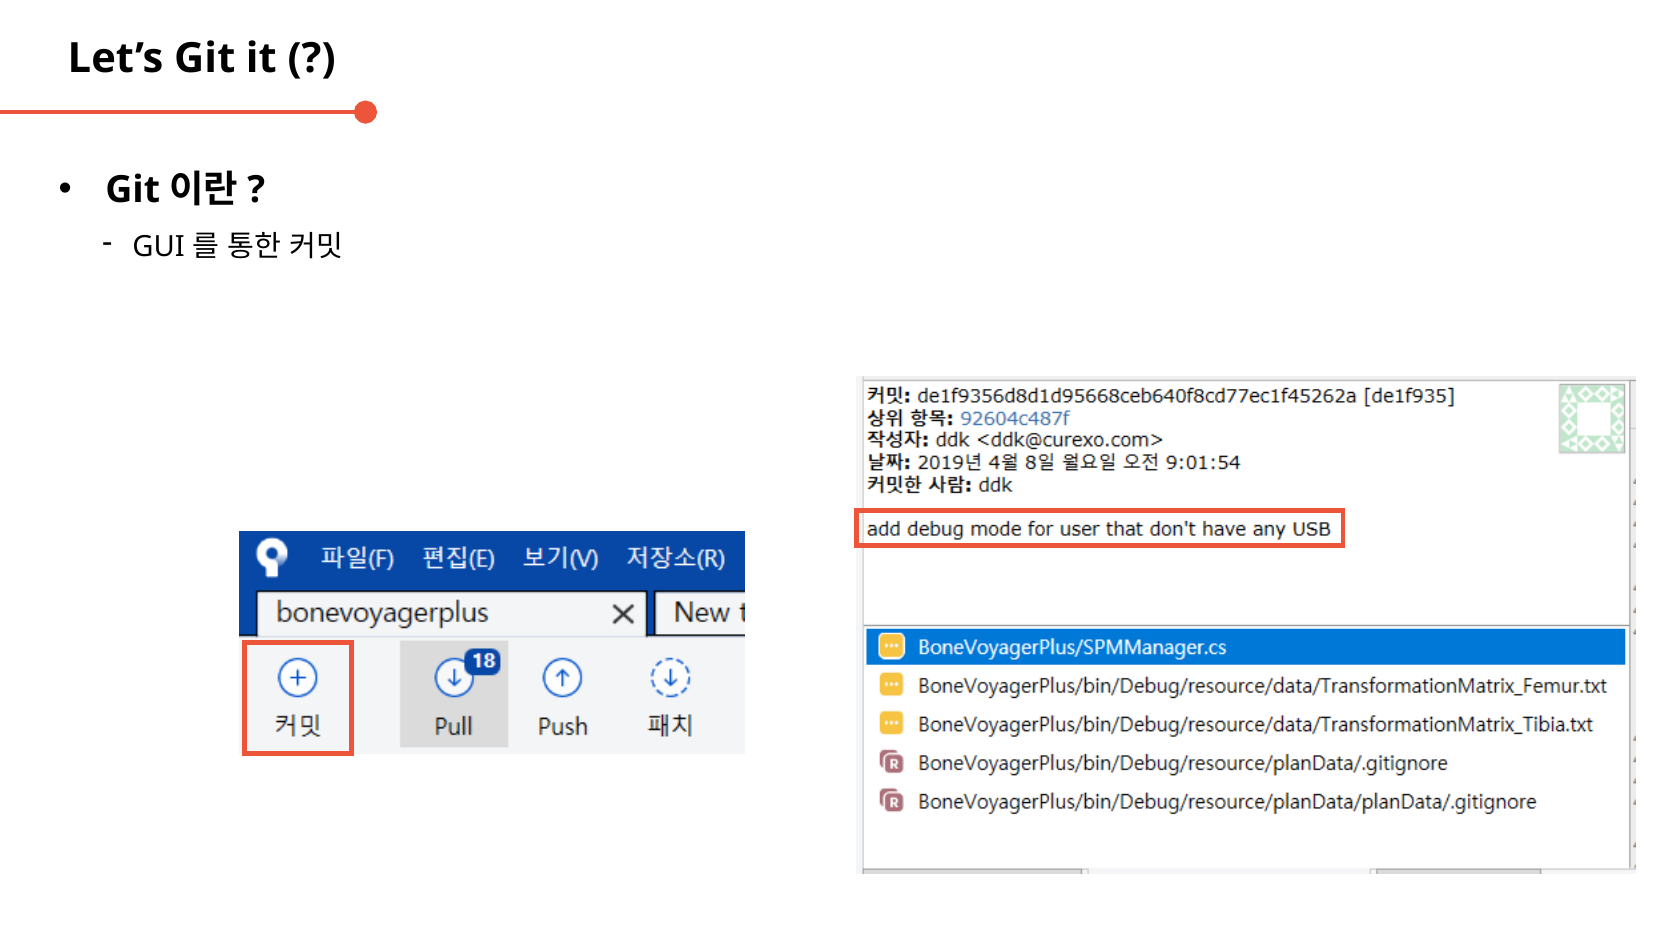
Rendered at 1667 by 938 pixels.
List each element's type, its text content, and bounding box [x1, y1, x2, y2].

picture [856, 376, 1636, 874]
text_box Git이란? GUI를 통한 커밋 [43, 135, 772, 271]
picture [239, 531, 745, 754]
text_box Let’s Git it (?) [52, 23, 964, 88]
